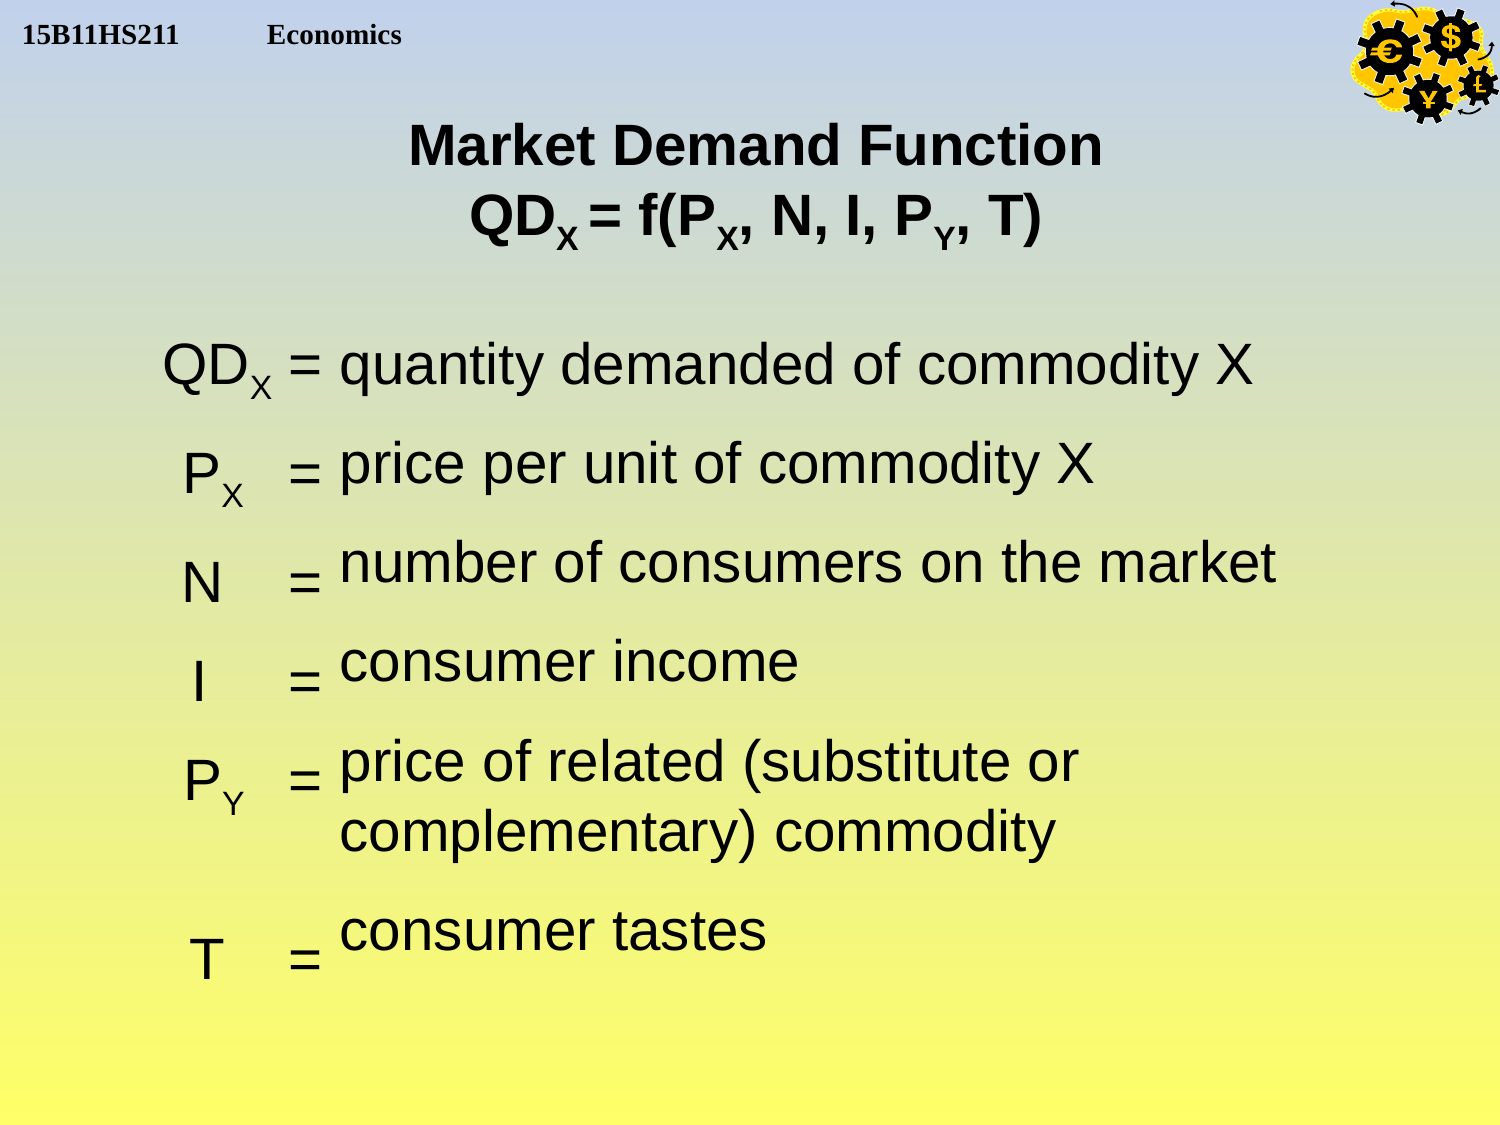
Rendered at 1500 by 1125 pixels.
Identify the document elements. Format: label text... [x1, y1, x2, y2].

text_box QDX = PX = N = I = PY = T = [112, 318, 338, 999]
text_box Market Demand Function QDX = f(PX, N, I, PY, T) [187, 99, 1325, 265]
text_box quantity demanded of commodity X price per unit of commodity X number of consumers on the market consumer income price of related (substitute or complementary) commodity consumer tastes [338, 318, 1425, 970]
